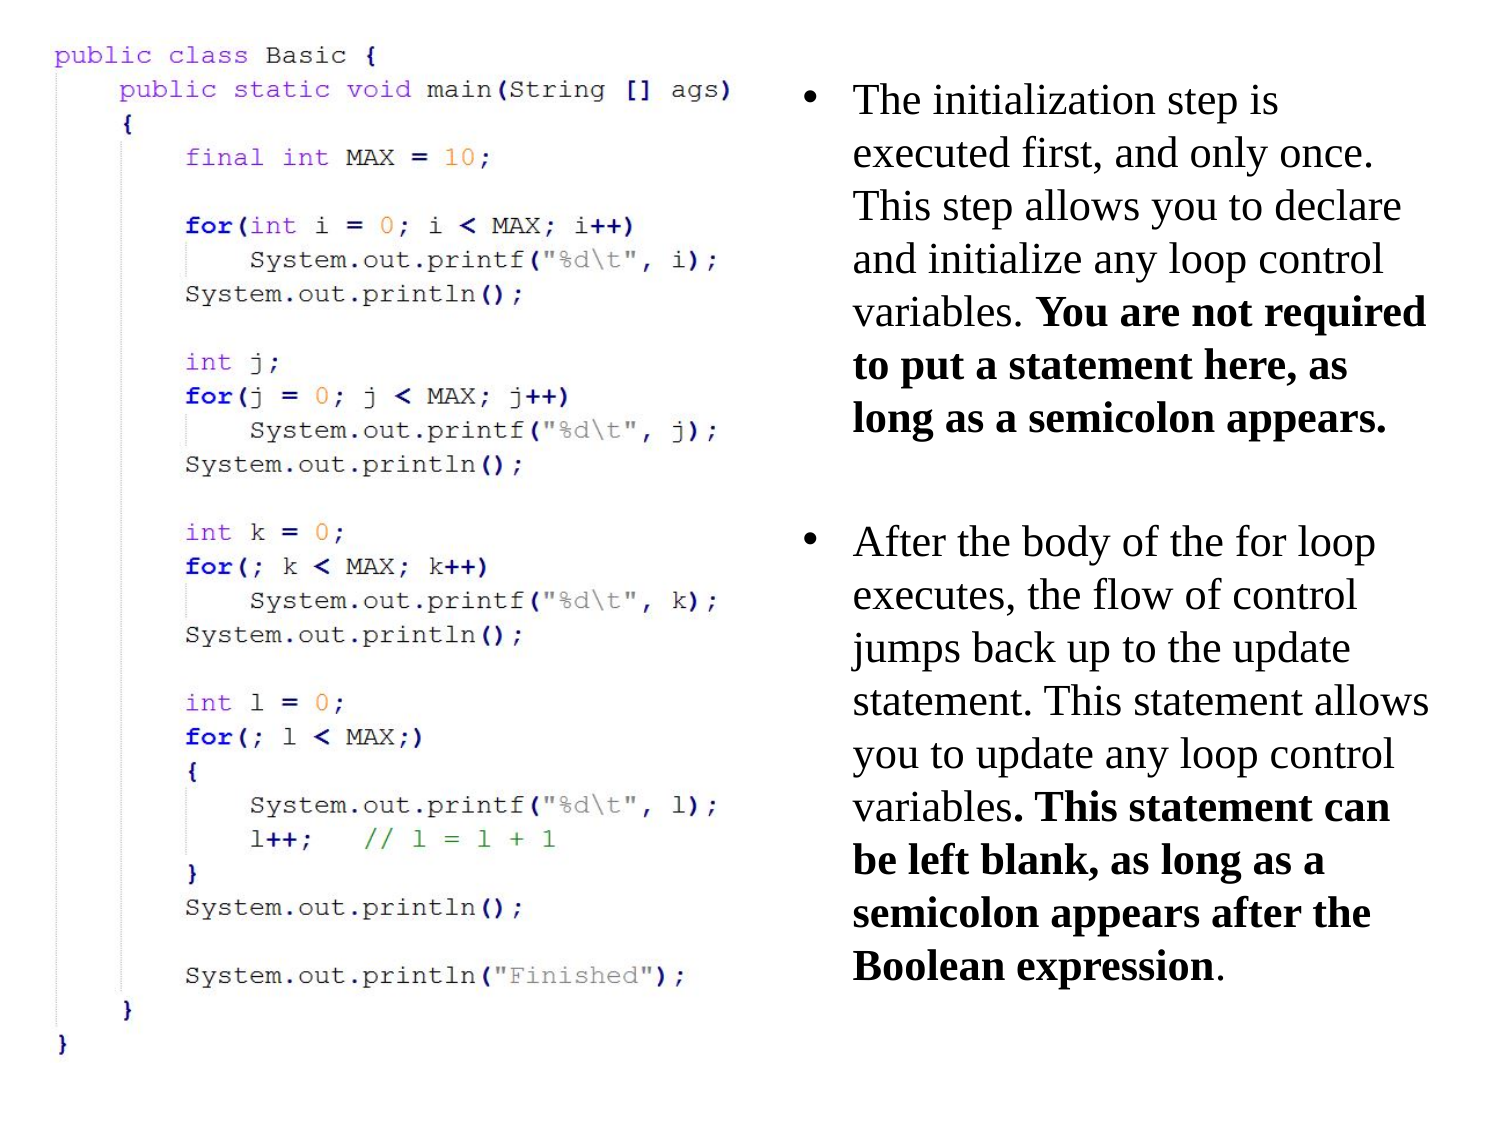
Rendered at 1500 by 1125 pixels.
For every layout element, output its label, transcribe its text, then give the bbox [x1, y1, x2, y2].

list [49, 37, 738, 1063]
list The initialization step is executed first, and only once. This step allows you to declare and initialize any loop control variables. You are not required to put a statement here, as long as a semicolon appears. After the body of the for loop executes, the flow of control jumps back up to the update statement. This statement allows you to update any loop control variables. This statement can be left blank, as long as a semicolon appears after the Boolean expression. [787, 62, 1450, 1075]
